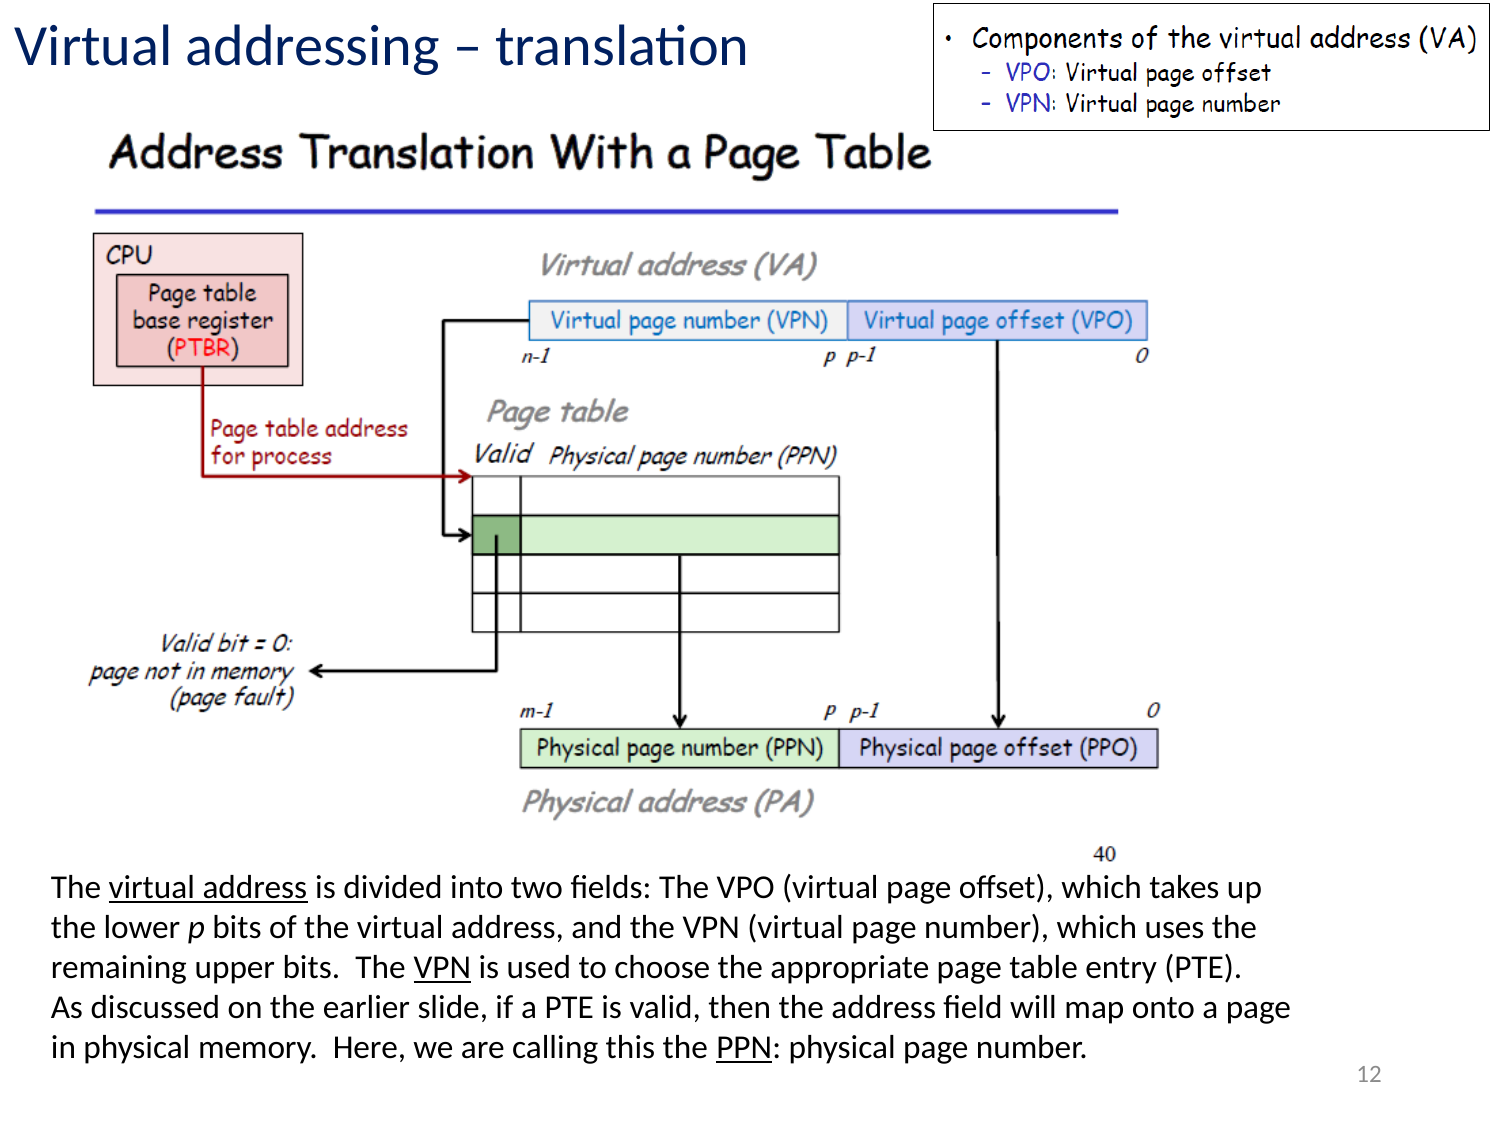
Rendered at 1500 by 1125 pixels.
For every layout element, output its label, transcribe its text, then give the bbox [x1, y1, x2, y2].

slide_number 12 [1059, 1042, 1397, 1103]
picture [36, 3, 1489, 891]
text_box The virtual address is divided into two fields: The VPO (virtual page offset), which takes up the lower p bits of the virtual address, and the VPN (virtual page number), which uses the remaining upper bits. The VPN is used to choose the appropriate page table entry (PTE). As discussed on the earlier slide, if a PTE is valid, then the address field will map onto a page in physical memory. Here, we are calling this the PPN: physical page number. [36, 857, 1308, 1073]
text_box Virtual addressing – translation [0, 0, 1335, 85]
